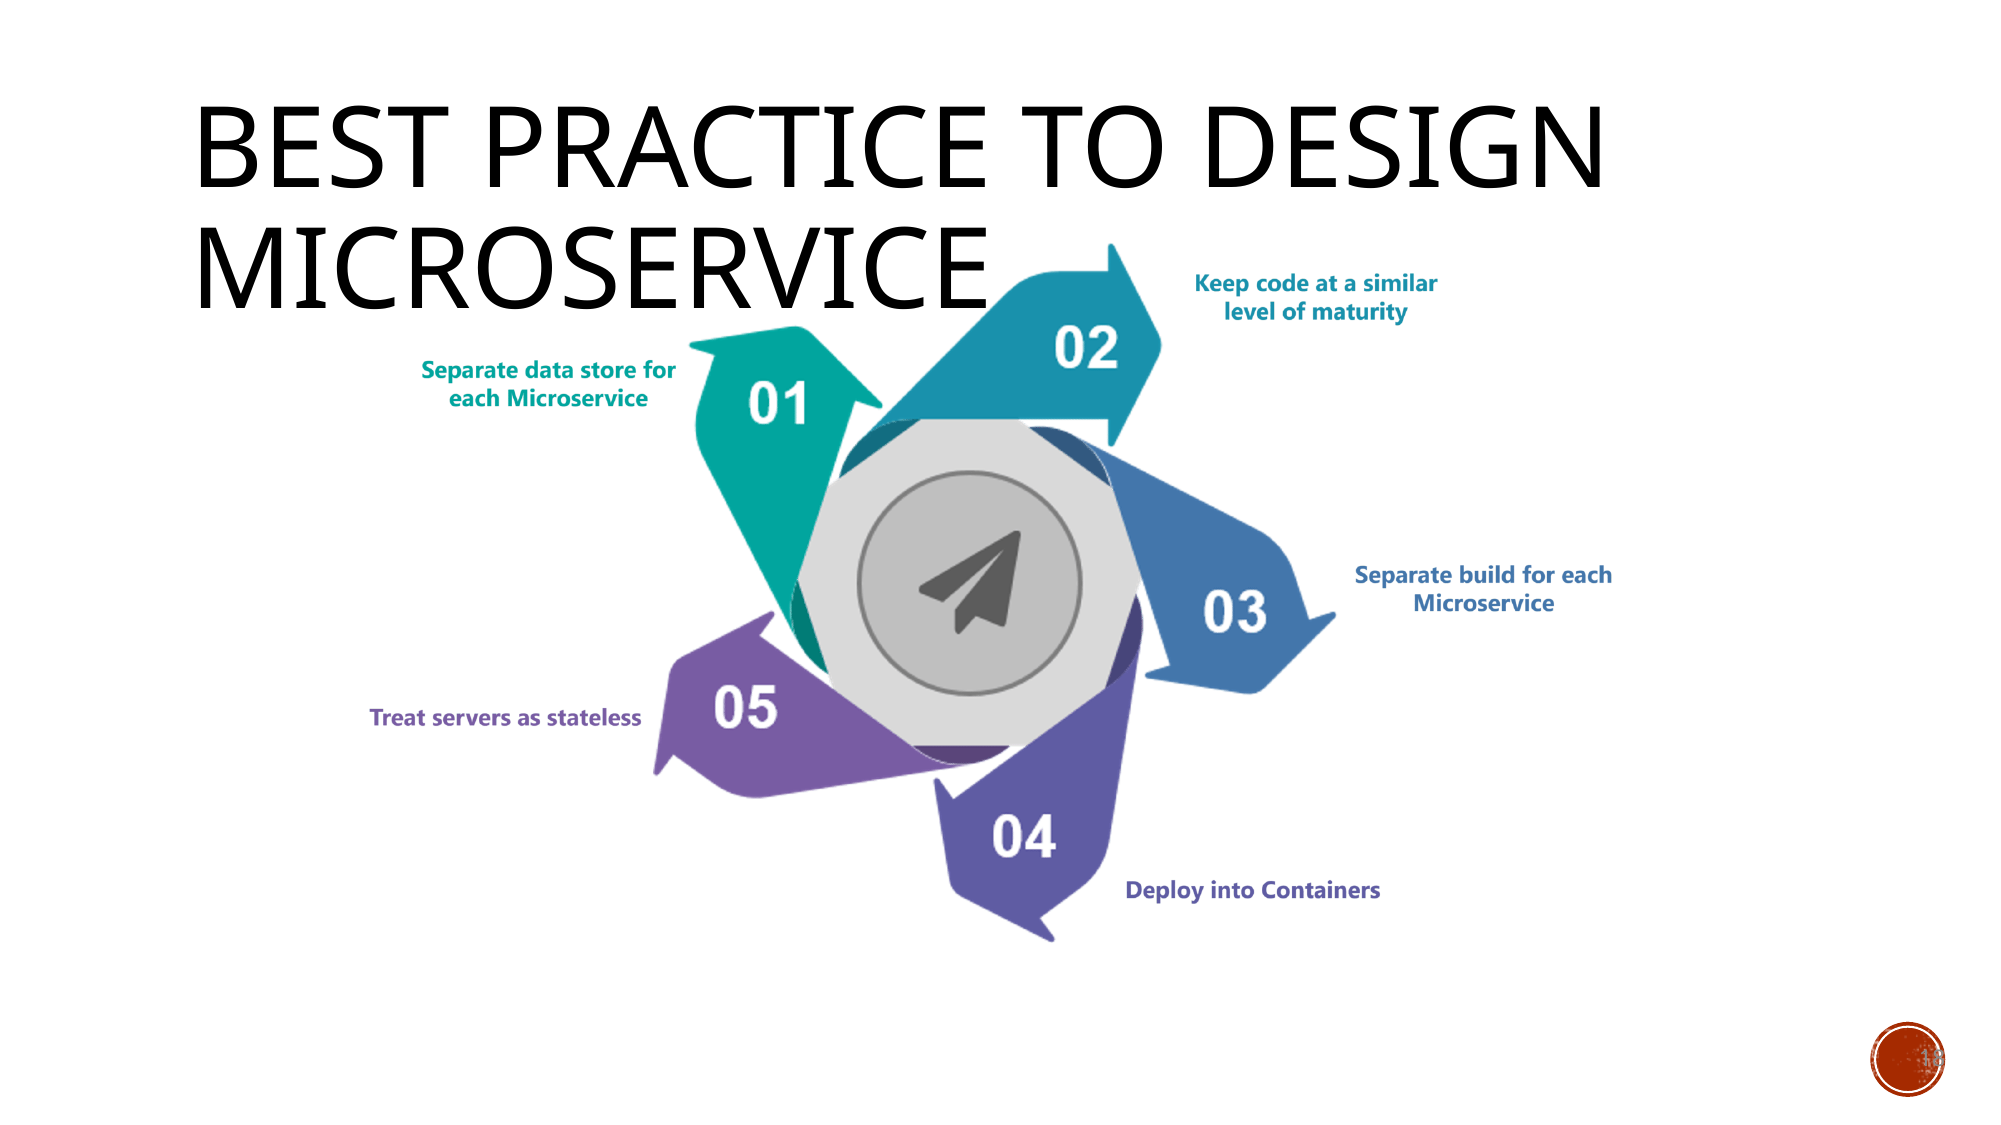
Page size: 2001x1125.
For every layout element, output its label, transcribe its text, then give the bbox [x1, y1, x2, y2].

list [358, 245, 1631, 939]
slide_number 18 [1855, 1028, 1961, 1089]
title Best Practice to design Microservice [175, 79, 1826, 344]
